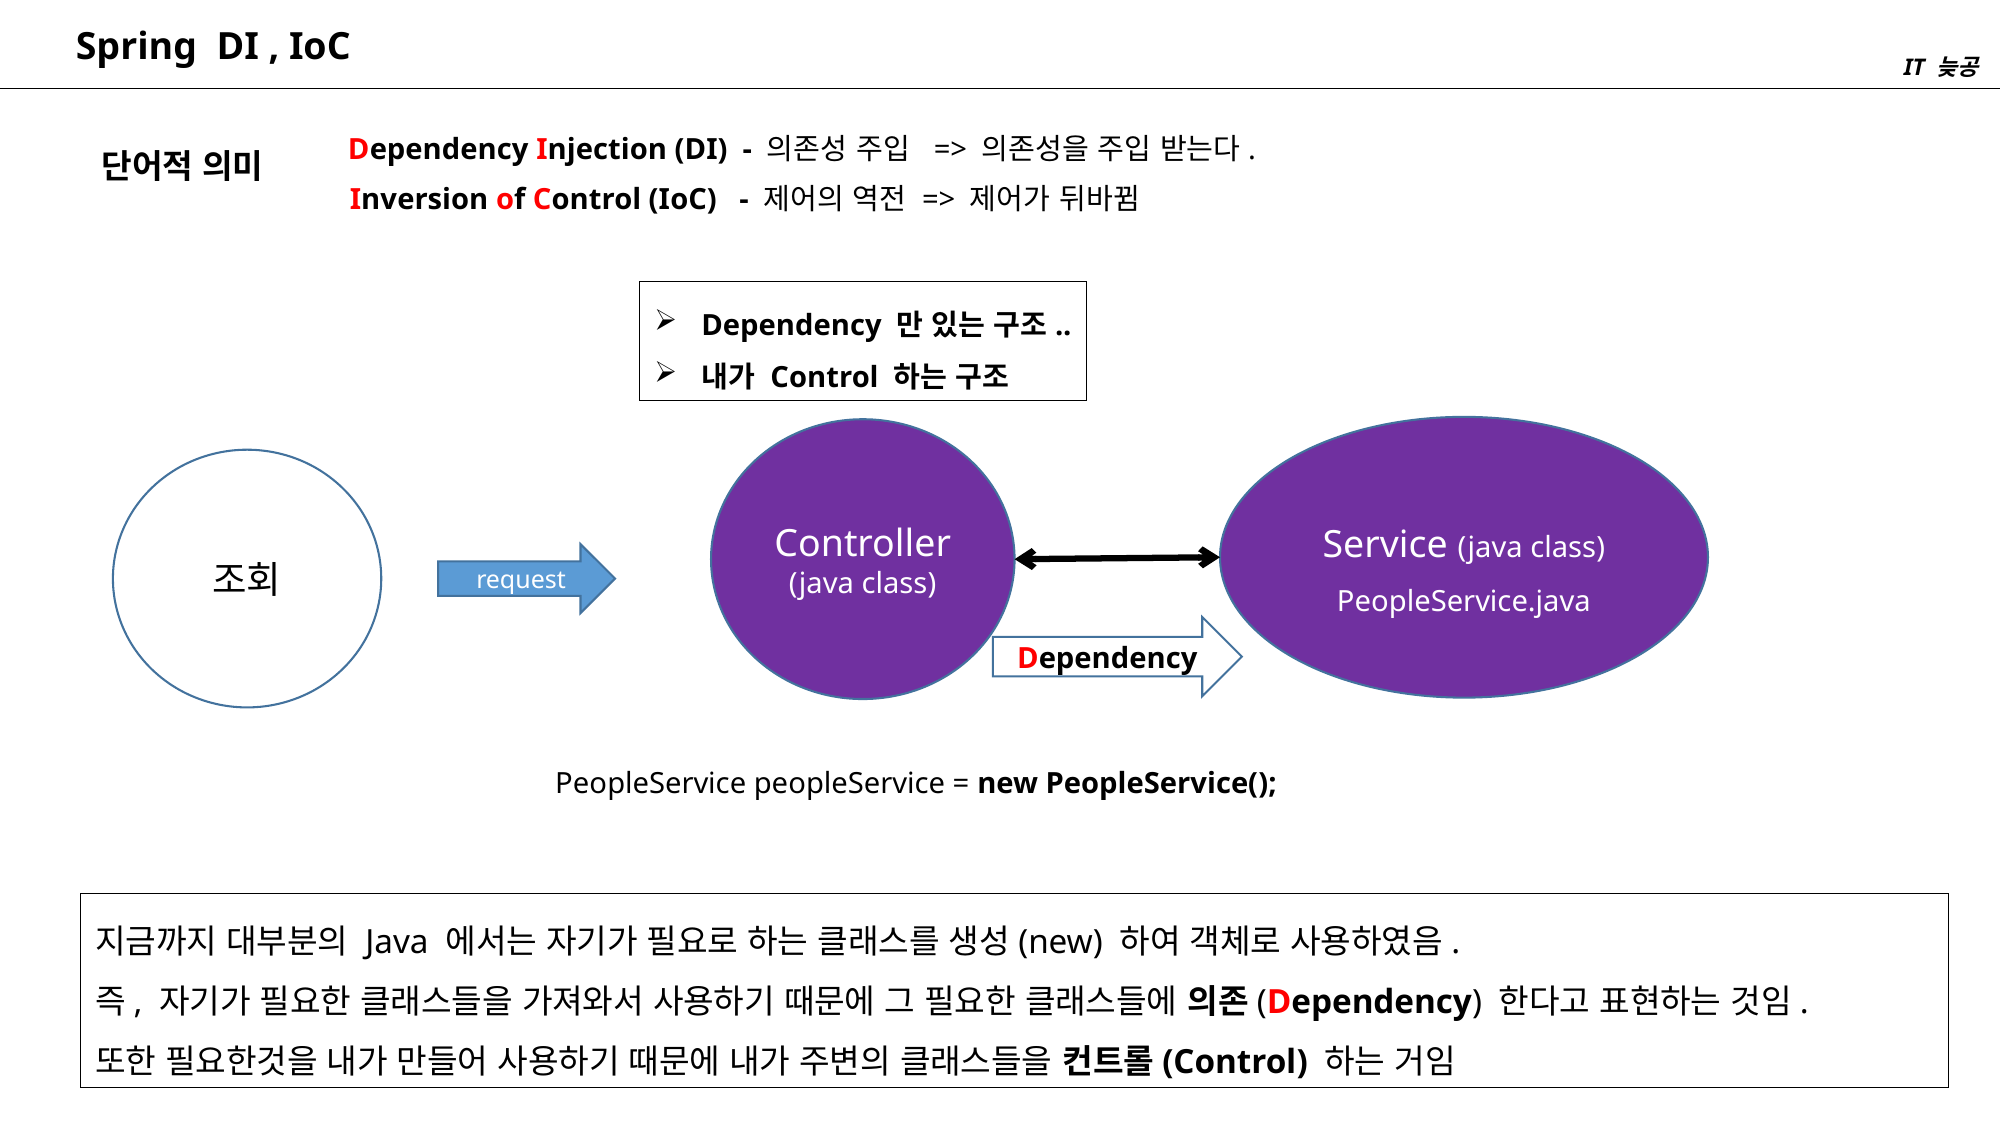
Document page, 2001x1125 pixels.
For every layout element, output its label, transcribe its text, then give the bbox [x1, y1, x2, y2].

text_box Service (java class) PeopleService.java [1219, 415, 1710, 699]
text_box PeopleService peopleService = new PeopleService(); [540, 756, 1292, 807]
text_box Dependency Injection (DI) - 의존성 주입 => 의존성을 주입 받는다. [333, 122, 1555, 173]
text_box IT 늦공 [1889, 45, 1994, 88]
text_box Spring DI , IoC [61, 14, 376, 75]
text_box Controller (java class) [709, 418, 1016, 701]
text_box Inversion of Control (IoC) - 제어의 역전 => 제어가 뒤바뀜 [335, 173, 1557, 223]
text_box Dependency 만 있는 구조.. 내가 Control 하는 구조 [639, 281, 1087, 401]
text_box Dependency [991, 614, 1244, 699]
text_box 조회 [111, 448, 383, 709]
text_box 단어적 의미 [31, 126, 334, 206]
text_box 지금까지 대부분의 Java 에서는 자기가 필요로 하는 클래스를 생성(new) 하여 객체로 사용하였음. 즉, 자기가 필요한 클래스들을 가져와서 사용하기 때문에 그 필요한 클래스들에 의존(Dependency) 한다고 표현하는 것임. 또한 필요한것을 내가 만들어 사용하기 때문에 내가 주변의 클래스들을 컨트롤(Control) 하는 거임 [80, 893, 1949, 1088]
text_box request [437, 541, 617, 616]
